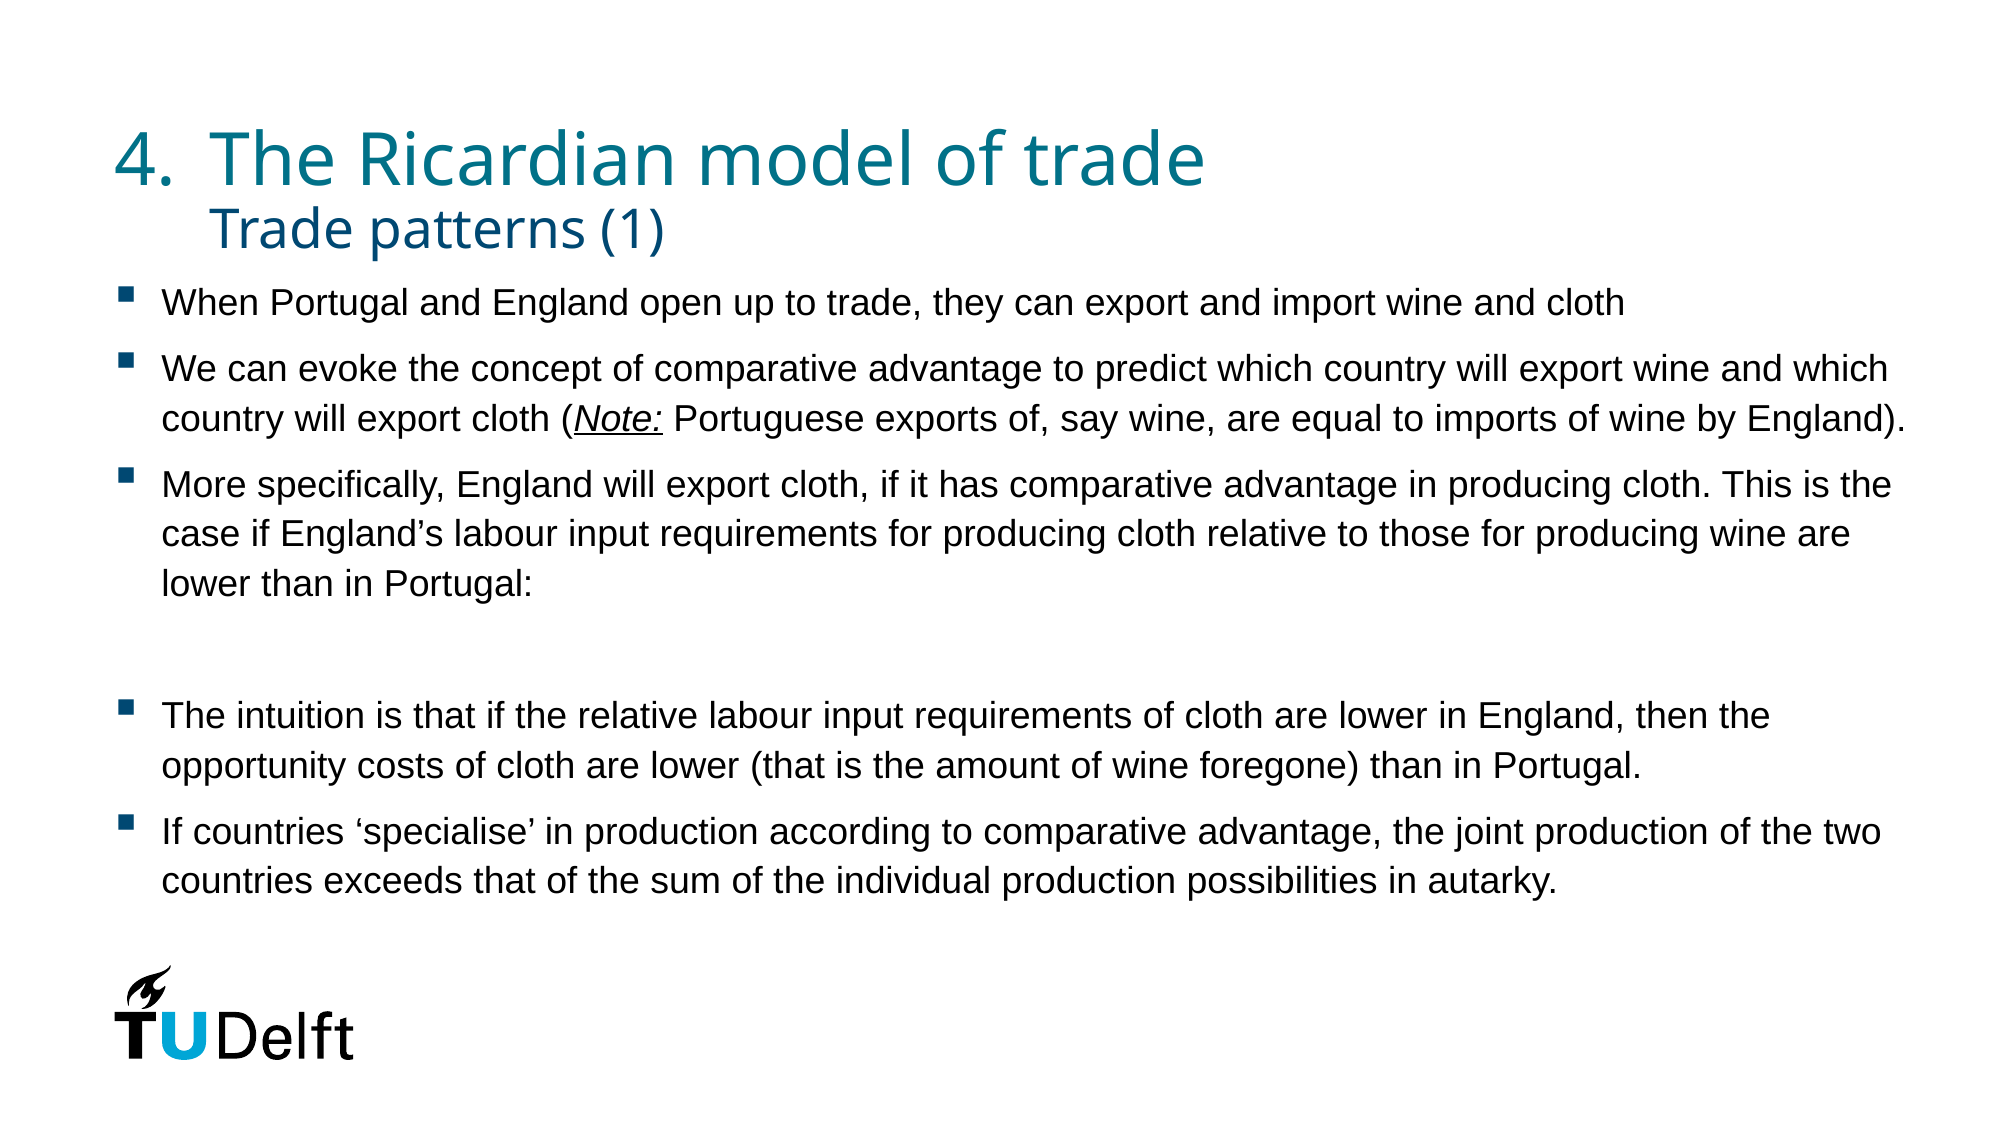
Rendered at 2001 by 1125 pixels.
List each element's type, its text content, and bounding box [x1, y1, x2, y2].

title 4. The Ricardian model of trade Trade patterns (1) [114, 121, 1883, 262]
text_box [84, 251, 1469, 998]
